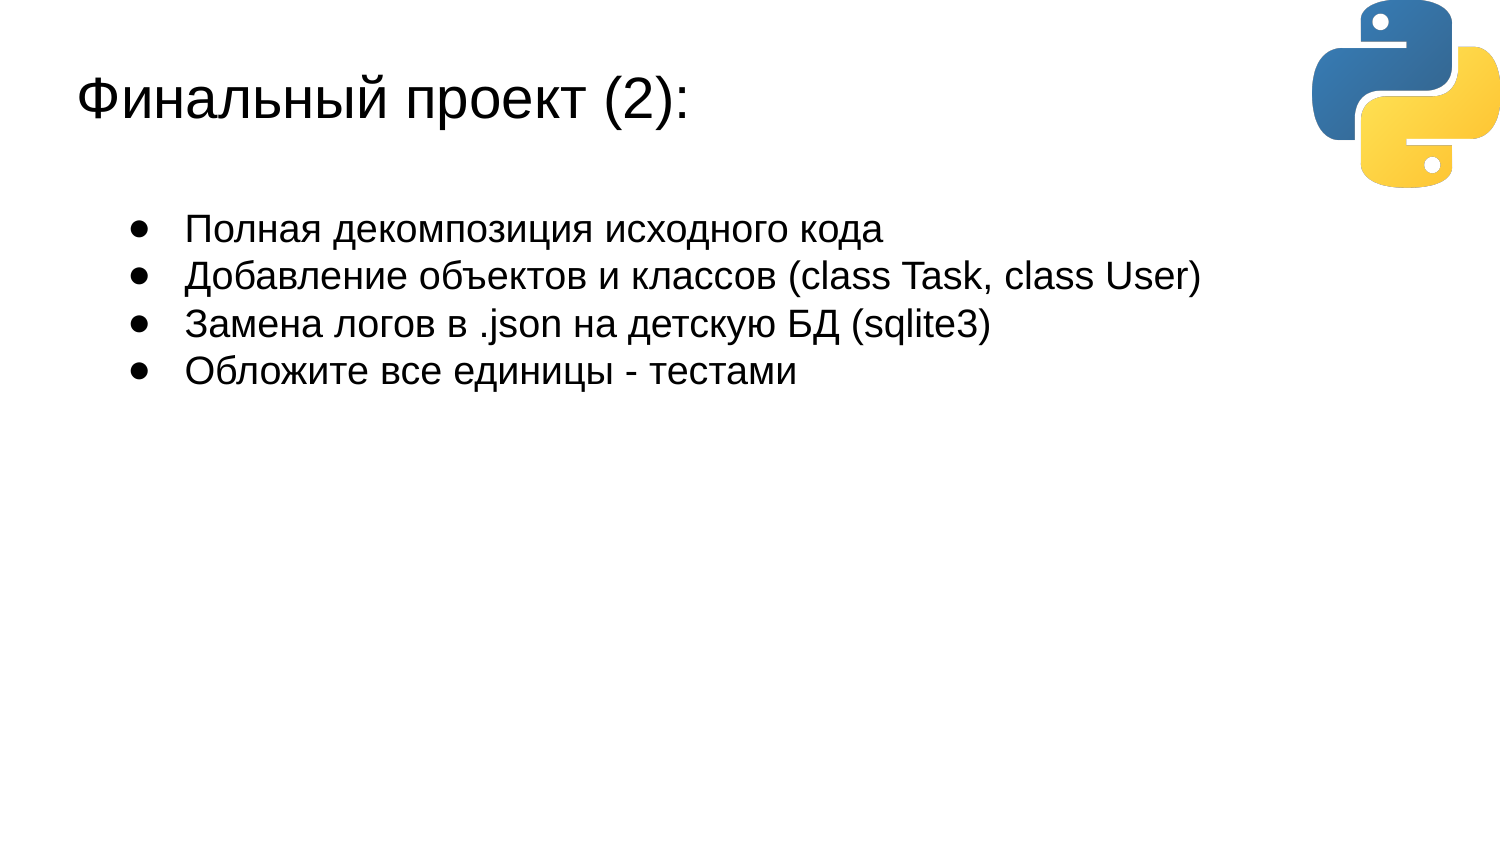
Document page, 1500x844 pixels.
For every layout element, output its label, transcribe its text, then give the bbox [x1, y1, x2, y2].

text_box Финальный проект (2): [61, 44, 737, 174]
picture [1311, 0, 1500, 188]
text_box Полная декомпозиция исходного кода Добавление объектов и классов (class Task, class User) Замена логов в .json на детскую БД (sqlite3) Обложите все единицы - тестами [94, 187, 1382, 753]
